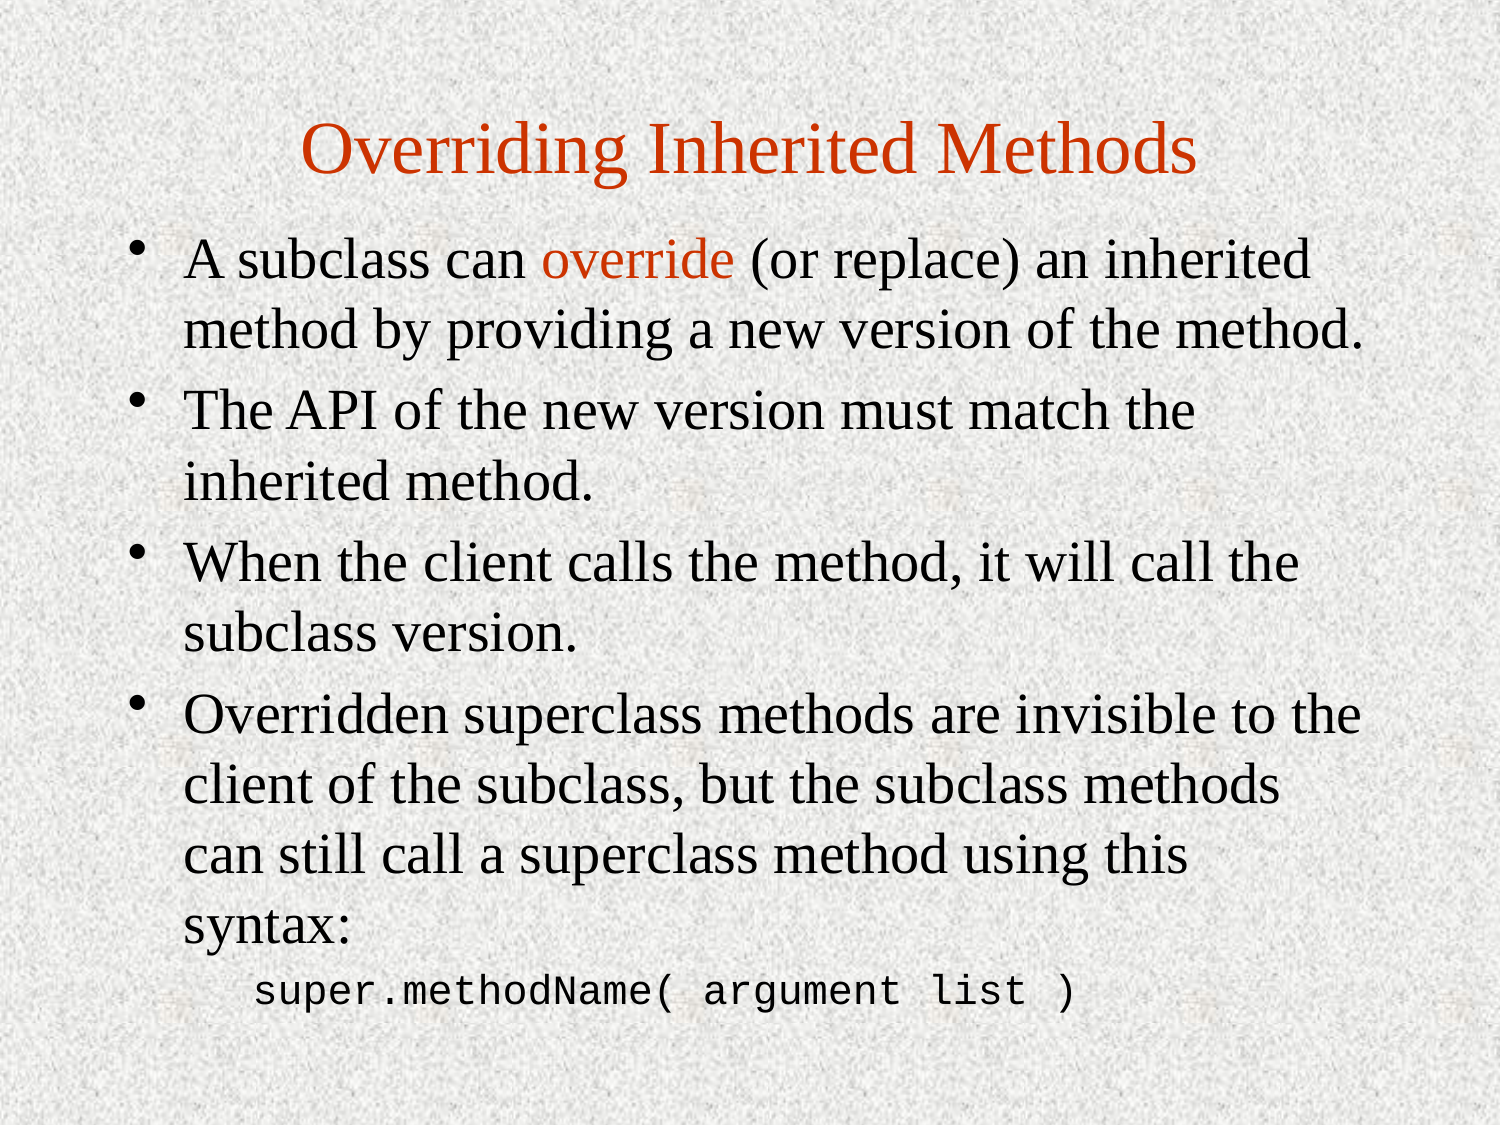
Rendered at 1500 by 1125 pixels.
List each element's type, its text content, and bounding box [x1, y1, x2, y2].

picture [0, 0, 1500, 1125]
title Overriding Inherited Methods [112, 99, 1388, 188]
list A subclass can override (or replace) an inherited method by providing a new version of the method. The API of the new version must match the inherited method. When the client calls the method, it will call the subclass version. Overridden superclass methods are invisible to the client of the subclass, but the subclass methods can still call a superclass method using this syntax: super.methodName( argument list ) [112, 212, 1388, 1063]
